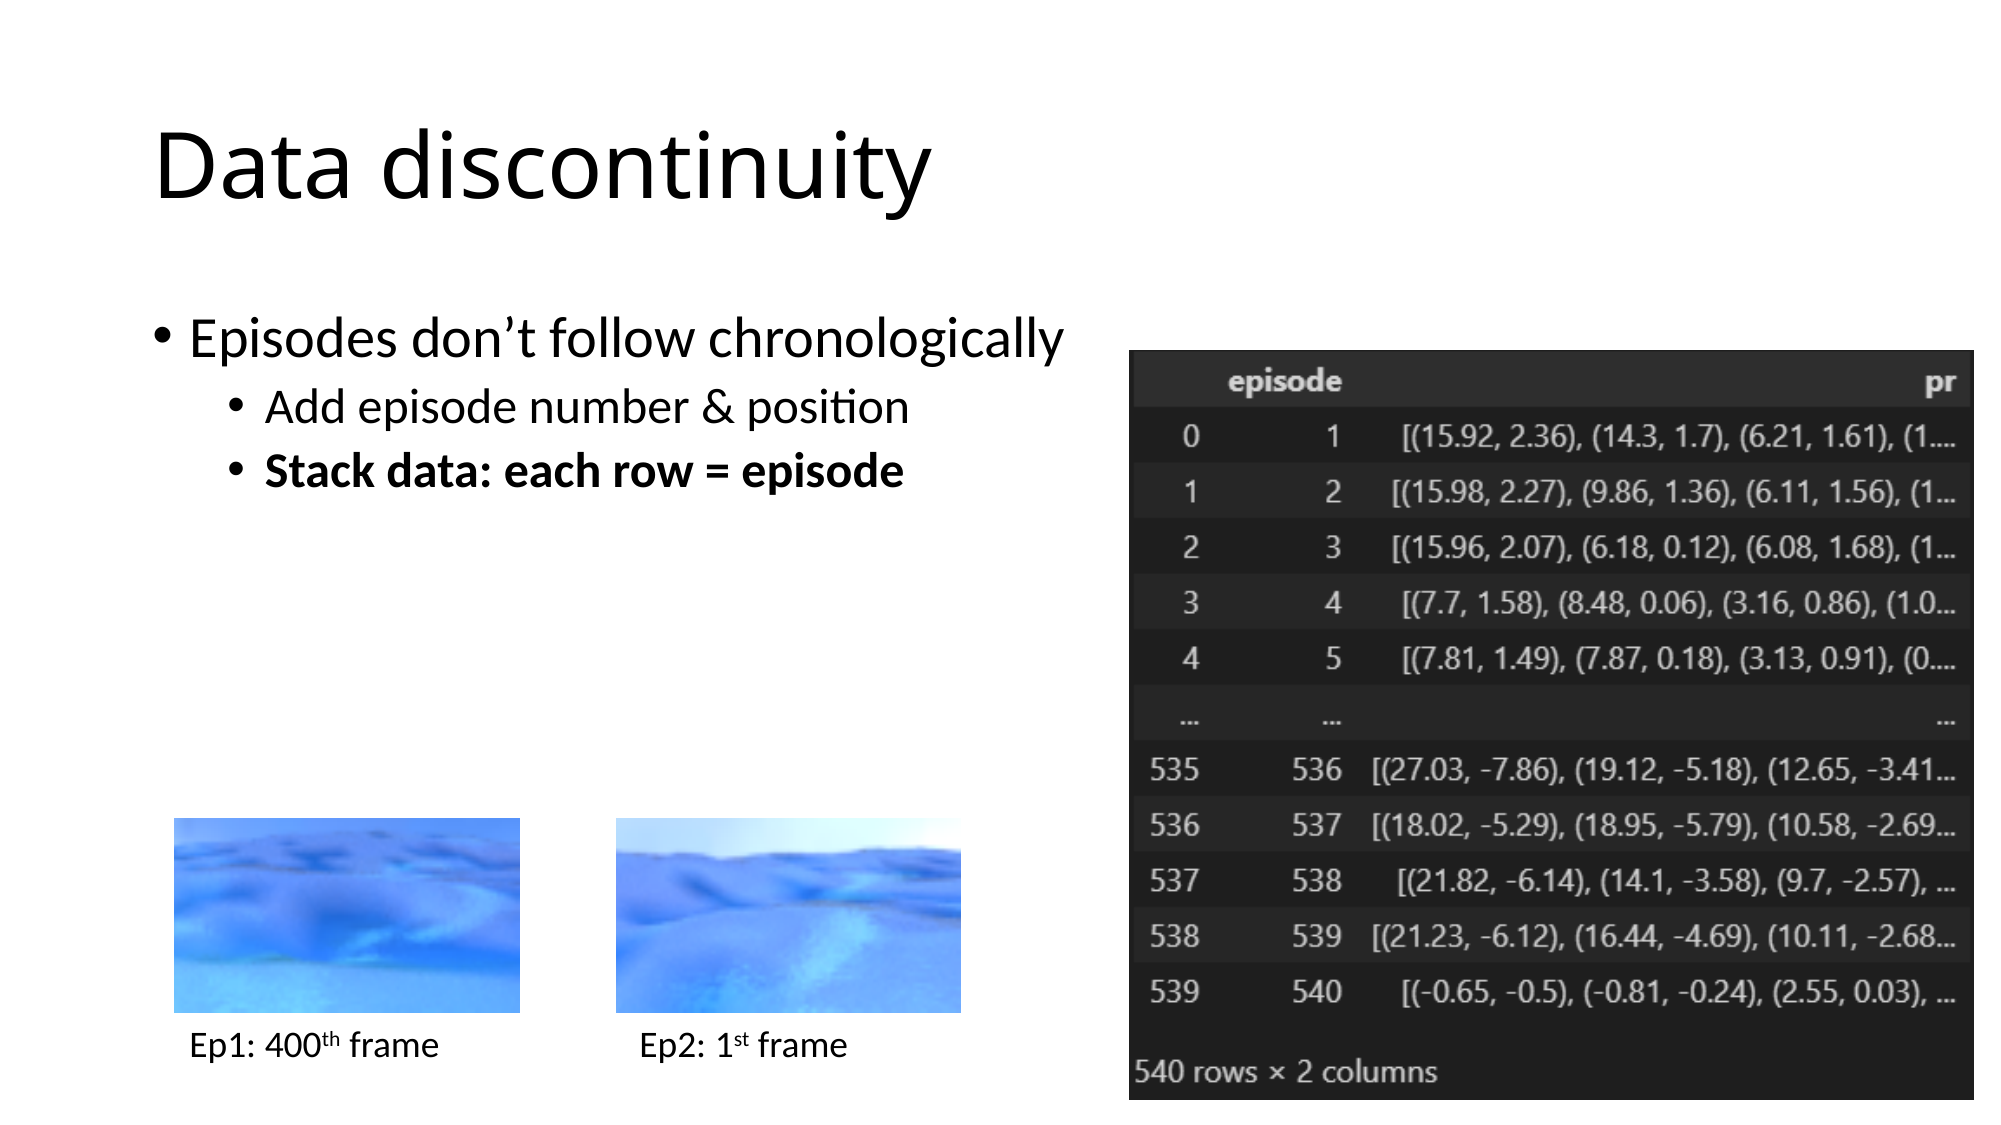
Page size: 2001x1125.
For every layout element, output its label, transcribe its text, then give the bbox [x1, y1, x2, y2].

list Episodes don’t follow chronologically Add episode number & position Stack data: each row = episode [137, 299, 1863, 1014]
picture [616, 818, 961, 1013]
picture [174, 818, 520, 1013]
text_box Ep1: 400th frame Ep2: 1st frame [174, 1012, 973, 1073]
picture [1128, 350, 1974, 1100]
title Data discontinuity [137, 59, 1863, 278]
